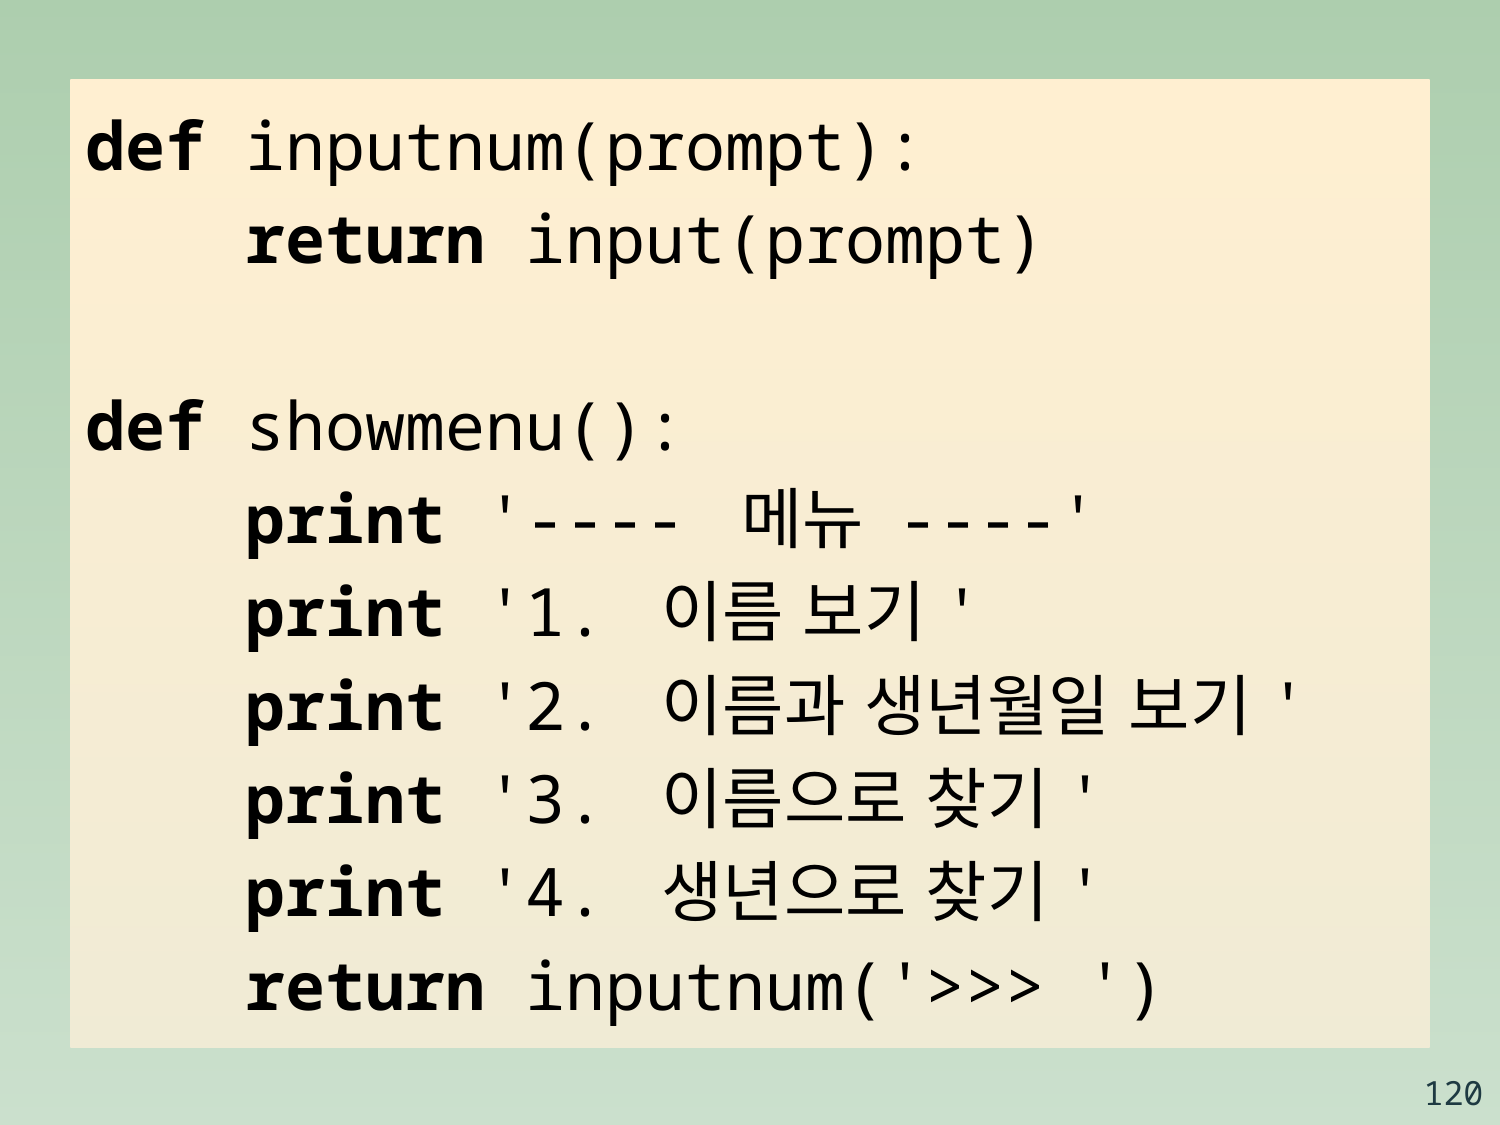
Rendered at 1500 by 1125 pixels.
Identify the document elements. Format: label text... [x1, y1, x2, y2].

subtitle def inputnum(prompt): return input(prompt) def showmenu(): print '---- 메뉴 ----' print '1. 이름 보기' print '2. 이름과 생년월일 보기' print '3. 이름으로 찾기' print '4. 생년으로 찾기' return inputnum('>>> ') [70, 79, 1430, 1048]
slide_number 120 [1148, 1065, 1499, 1125]
